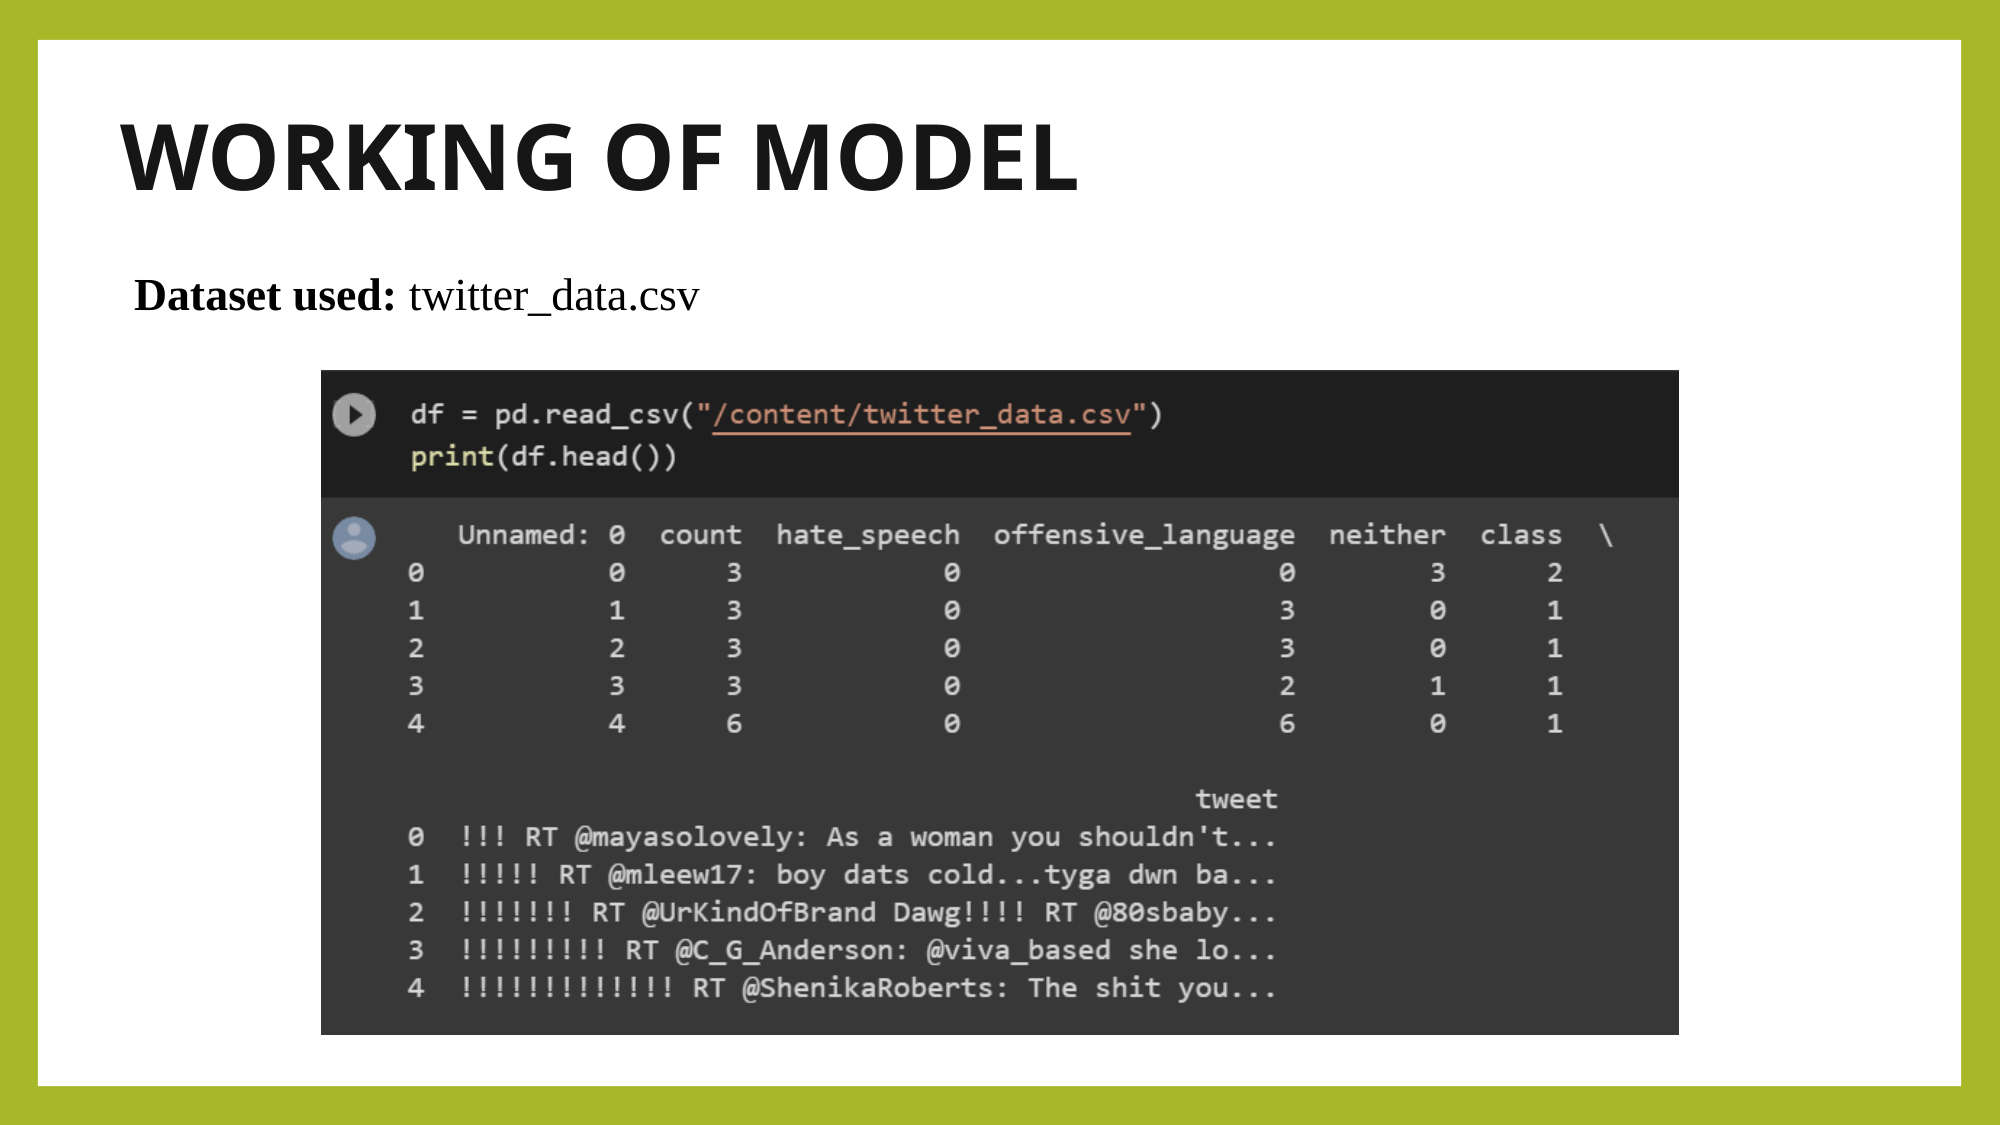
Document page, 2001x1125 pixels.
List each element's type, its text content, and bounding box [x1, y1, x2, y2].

text_box Dataset used: twitter_data.csv [119, 257, 1862, 328]
title WORKING OF MODEL [104, 90, 1725, 231]
picture [321, 370, 1679, 1035]
